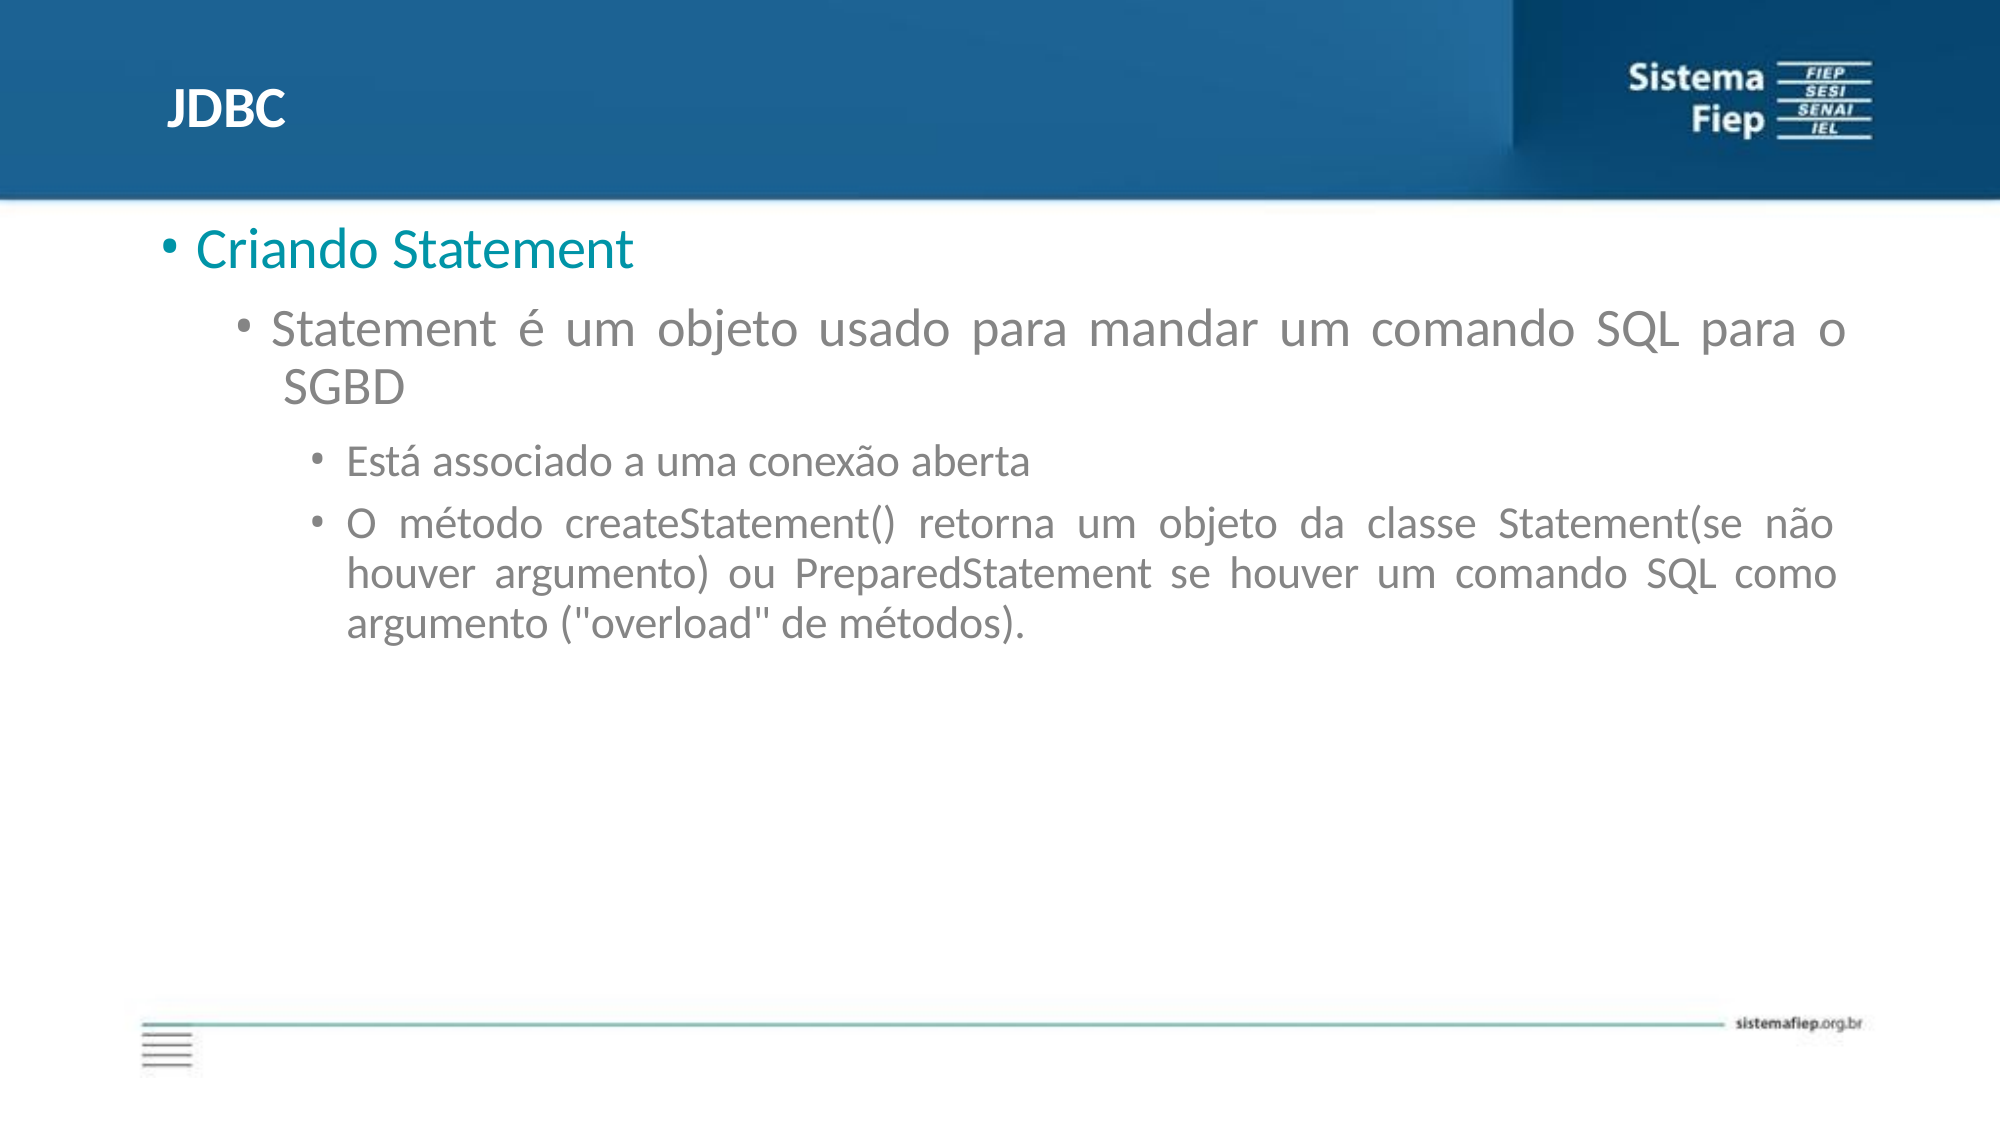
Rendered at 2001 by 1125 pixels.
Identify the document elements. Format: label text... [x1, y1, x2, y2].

text_box Criando Statement Statement é um objeto usado para mandar um comando SQL para o SGBD Está associado a uma conexão aberta O método createStatement() retorna um objeto da classe Statement(se não houver argumento) ou PreparedStatement se houver um comando SQL como argumento ("overload" de métodos). [156, 197, 1857, 648]
title JDBC [165, 66, 290, 197]
picture [0, 0, 2000, 1078]
